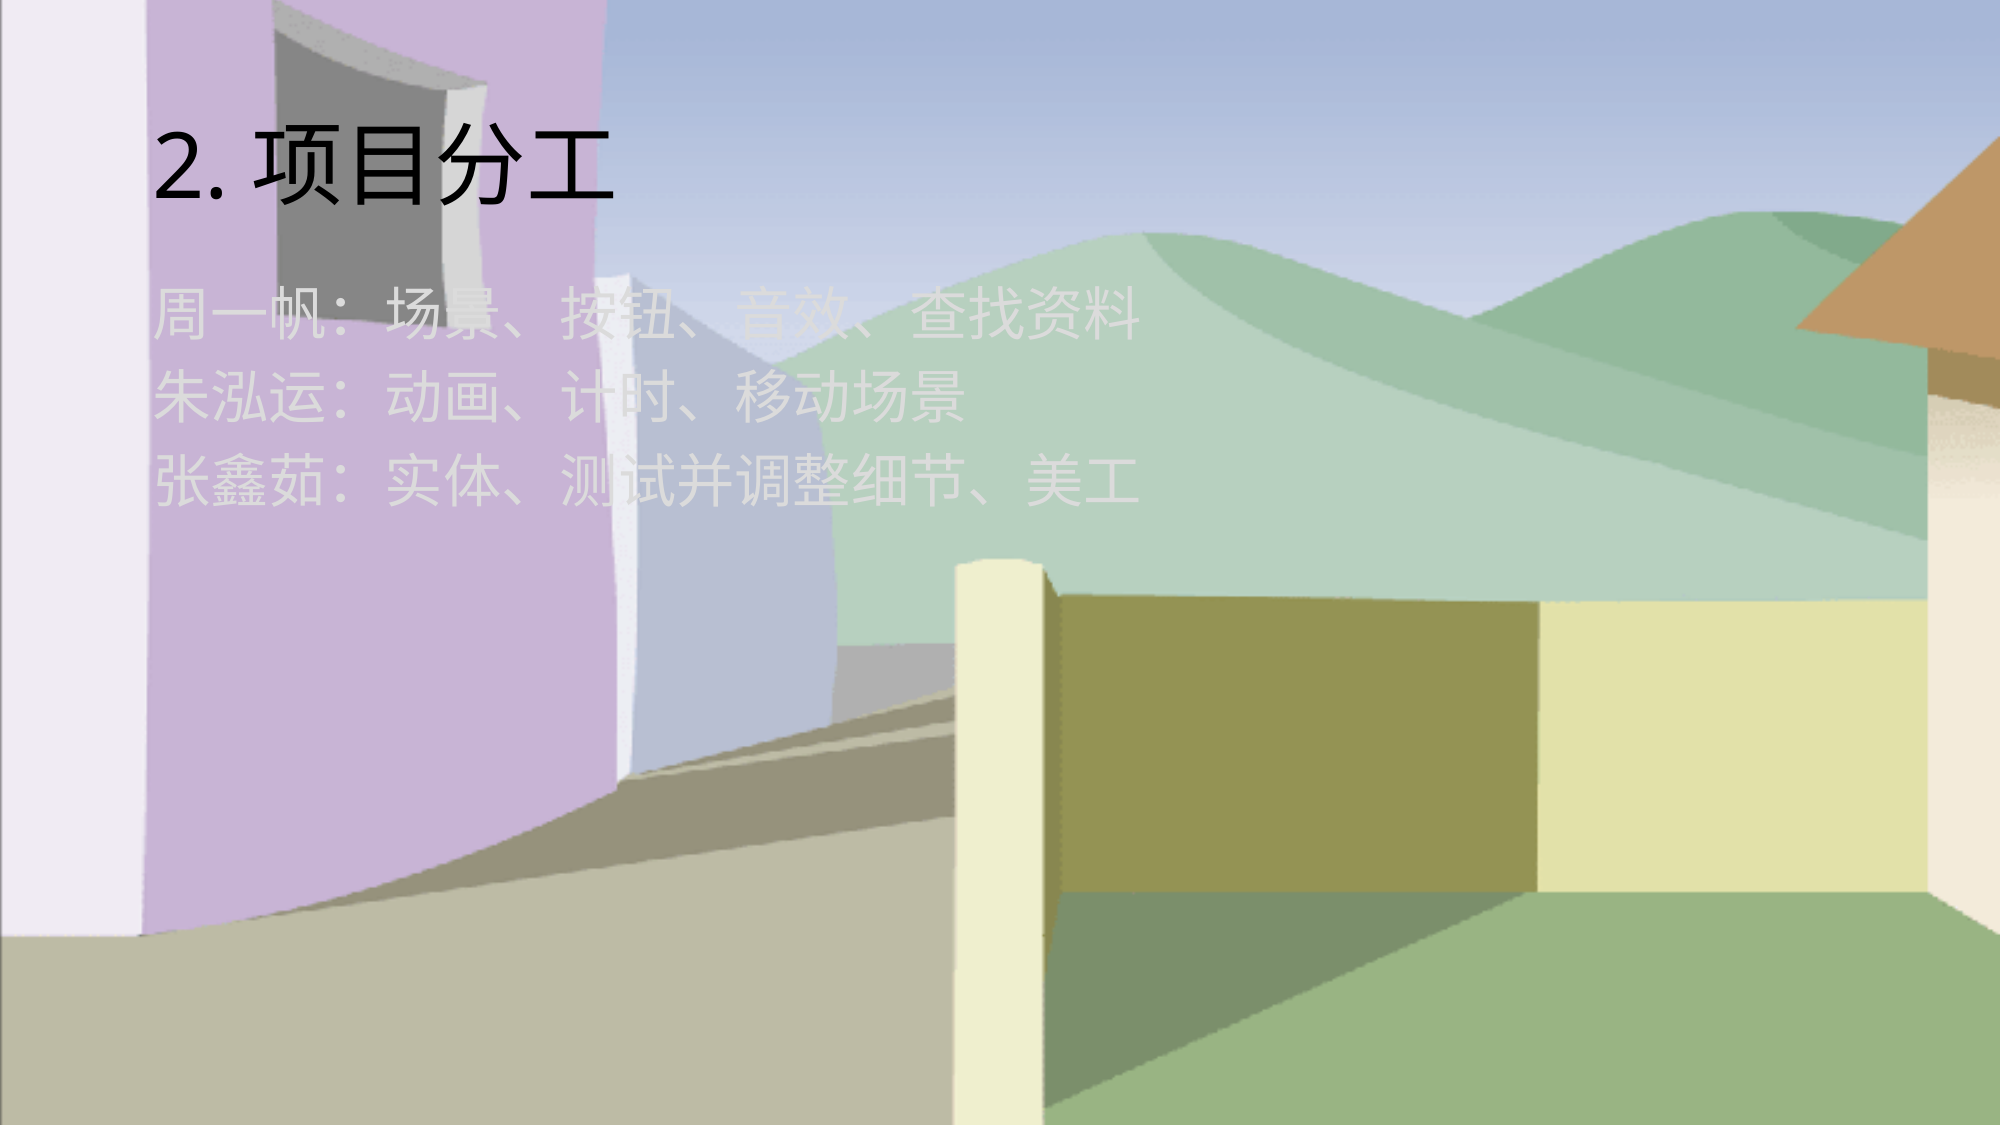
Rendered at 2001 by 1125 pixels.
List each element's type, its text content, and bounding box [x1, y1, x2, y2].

text_box 周一帆：场景、按钮、音效、查找资料 朱泓运：动画、计时、移动场景 张鑫茹：实体、测试并调整细节、美工 [137, 277, 1958, 523]
title 2.项目分工 [137, 59, 1863, 277]
